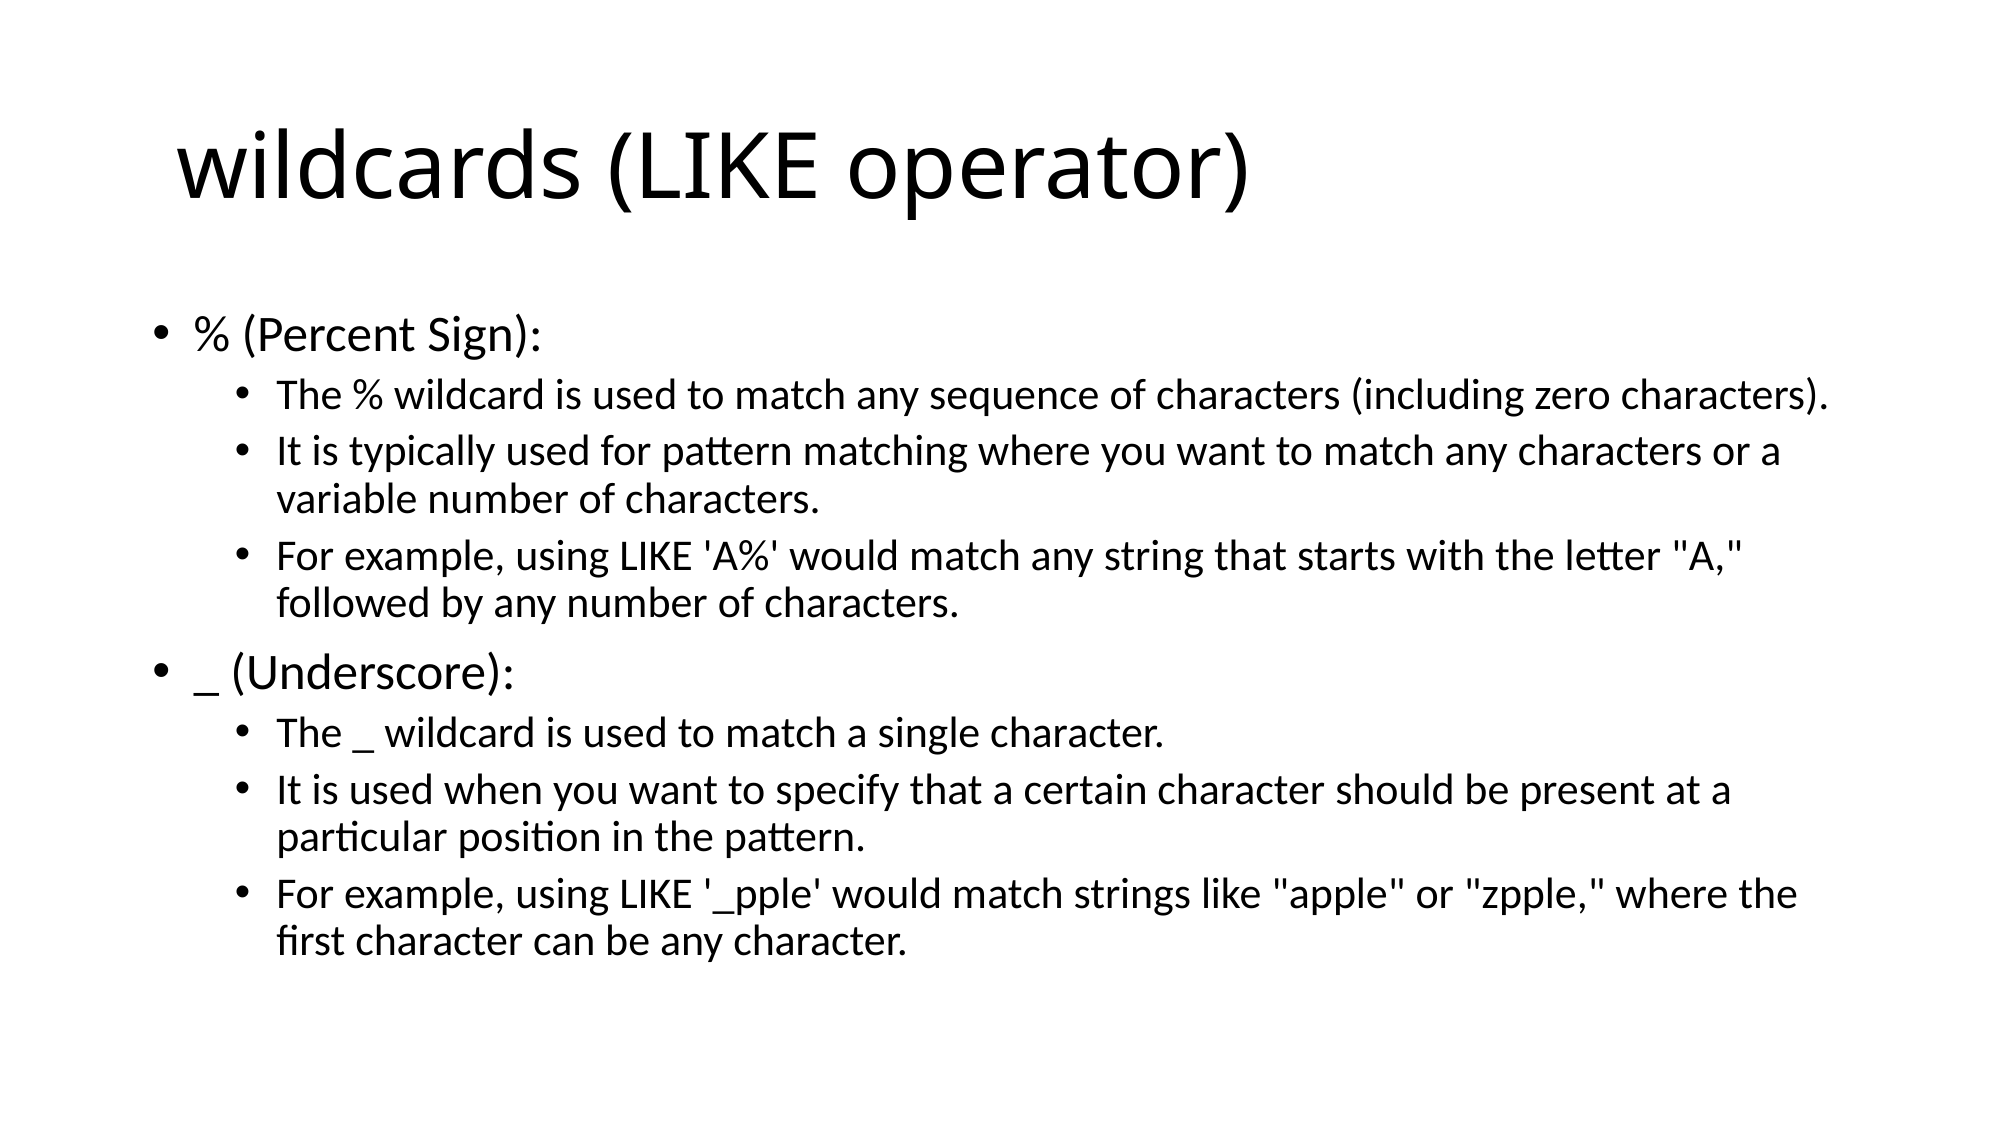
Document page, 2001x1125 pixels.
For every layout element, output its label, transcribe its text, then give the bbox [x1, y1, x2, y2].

list % (Percent Sign): The % wildcard is used to match any sequence of characters (including zero characters). It is typically used for pattern matching where you want to match any characters or a variable number of characters. For example, using LIKE 'A%' would match any string that starts with the letter "A," followed by any number of characters. _ (Underscore): The _ wildcard is used to match a single character. It is used when you want to specify that a certain character should be present at a particular position in the pattern. For example, using LIKE '_pple' would match strings like "apple" or "zpple," where the first character can be any character. [137, 299, 1863, 1014]
title wildcards (LIKE operator) [137, 59, 1863, 278]
